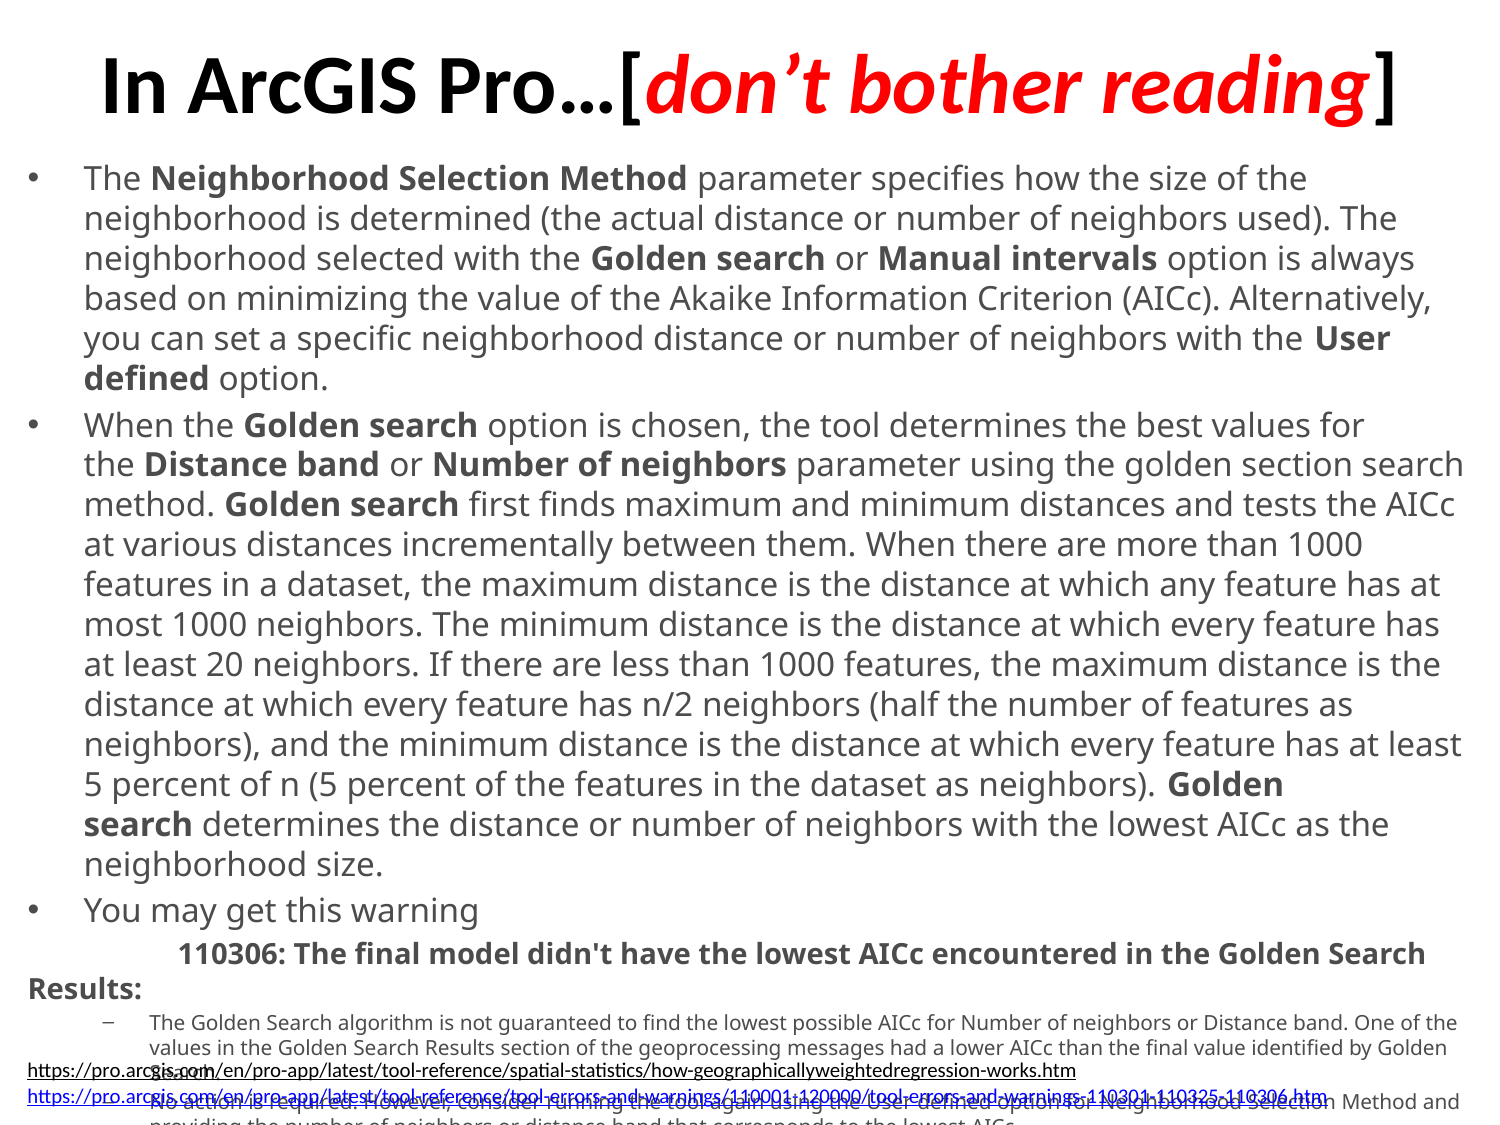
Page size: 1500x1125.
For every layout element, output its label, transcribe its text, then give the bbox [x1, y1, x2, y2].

text_box https://pro.arcgis.com/en/pro-app/latest/tool-reference/spatial-statistics/how-geographicallyweightedregression-works.htm [12, 1048, 1500, 1089]
title In ArcGIS Pro…[don’t bother reading] [75, 10, 1425, 149]
list The Neighborhood Selection Method parameter specifies how the size of the neighborhood is determined (the actual distance or number of neighbors used). The neighborhood selected with the Golden search or Manual intervals option is always based on minimizing the value of the Akaike Information Criterion (AICc). Alternatively, you can set a specific neighborhood distance or number of neighbors with the User defined option. When the Golden search option is chosen, the tool determines the best values for the Distance band or Number of neighbors parameter using the golden section search method. Golden search first finds maximum and minimum distances and tests the AICc at various distances incrementally between them. When there are more than 1000 features in a dataset, the maximum distance is the distance at which any feature has at most 1000 neighbors. The minimum distance is the distance at which every feature has at least 20 neighbors. If there are less than 1000 features, the maximum distance is the distance at which every feature has n/2 neighbors (half the number of features as neighbors), and the minimum distance is the distance at which every feature has at least 5 percent of n (5 percent of the features in the dataset as neighbors). Golden search determines the distance or number of neighbors with the lowest AICc as the neighborhood size. You may get this warning 110306: The final model didn't have the lowest AICc encountered in the Golden Search Results: The Golden Search algorithm is not guaranteed to find the lowest possible AICc for Number of neighbors or Distance band. One of the values in the Golden Search Results section of the geoprocessing messages had a lower AICc than the final value identified by Golden Search. No action is required. However, consider running the tool again using the User defined option for Neighborhood Selection Method and providing the number of neighbors or distance band that corresponds to the lowest AICc. [12, 1089, 1488, 1125]
text_box https://pro.arcgis.com/en/pro-app/latest/tool-reference/tool-errors-and-warnings/110001-120000/tool-errors-and-warnings-110301-110325-110306.htm [12, 1075, 1375, 1115]
list The Neighborhood Selection Method parameter specifies how the size of the neighborhood is determined (the actual distance or number of neighbors used). The neighborhood selected with the Golden search or Manual intervals option is always based on minimizing the value of the Akaike Information Criterion (AICc). Alternatively, you can set a specific neighborhood distance or number of neighbors with the User defined option. When the Golden search option is chosen, the tool determines the best values for the Distance band or Number of neighbors parameter using the golden section search method. Golden search first finds maximum and minimum distances and tests the AICc at various distances incrementally between them. When there are more than 1000 features in a dataset, the maximum distance is the distance at which any feature has at most 1000 neighbors. The minimum distance is the distance at which every feature has at least 20 neighbors. If there are less than 1000 features, the maximum distance is the distance at which every feature has n/2 neighbors (half the number of features as neighbors), and the minimum distance is the distance at which every feature has at least 5 percent of n (5 percent of the features in the dataset as neighbors). Golden search determines the distance or number of neighbors with the lowest AICc as the neighborhood size. You may get this warning 110306: The final model didn't have the lowest AICc encountered in the Golden Search Results: The Golden Search algorithm is not guaranteed to find the lowest possible AICc for Number of neighbors or Distance band. One of the values in the Golden Search Results section of the geoprocessing messages had a lower AICc than the final value identified by Golden Search. No action is required. However, consider running the tool again using the User defined option for Neighborhood Selection Method and providing the number of neighbors or distance band that corresponds to the lowest AICc. [12, 149, 1488, 1048]
